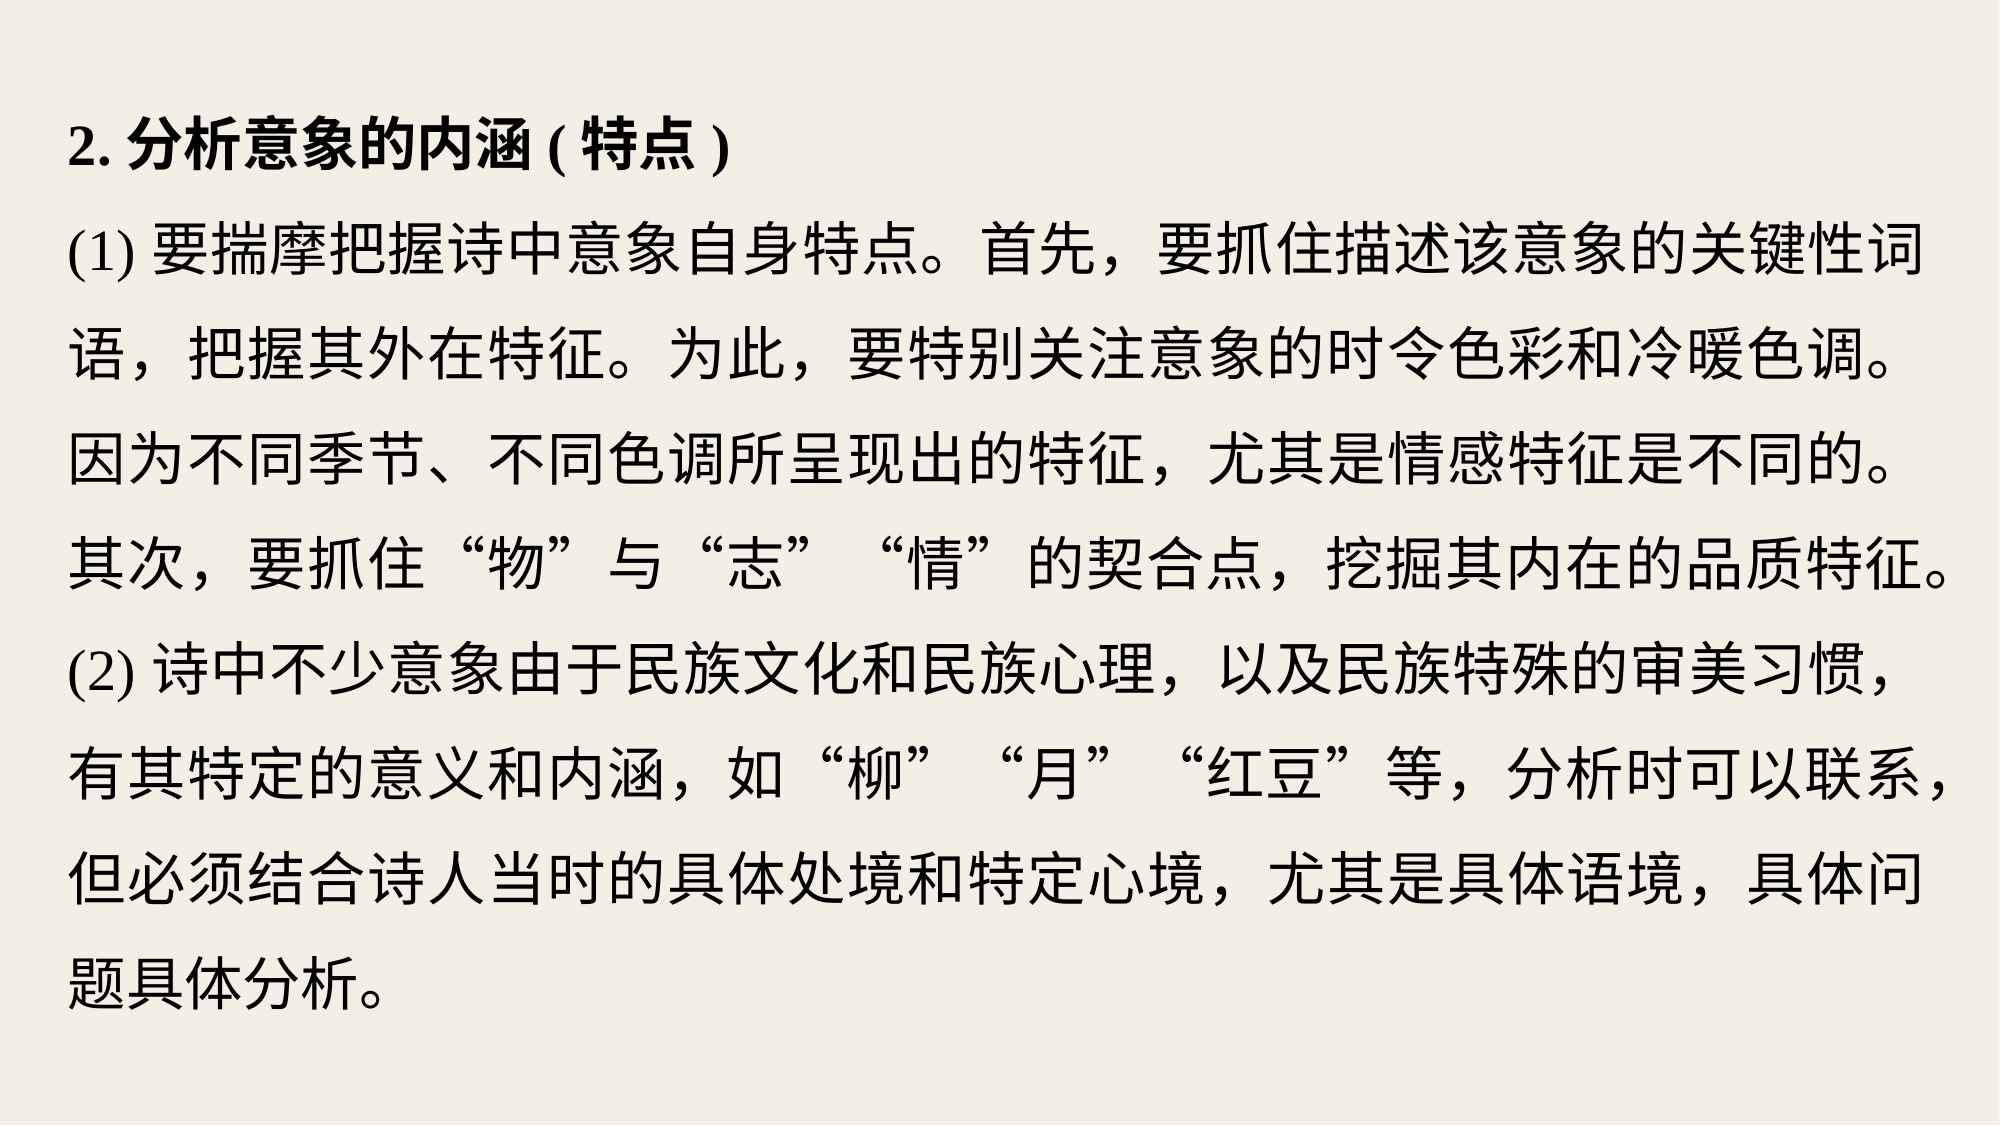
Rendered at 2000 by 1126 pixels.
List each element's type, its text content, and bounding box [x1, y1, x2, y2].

text_box 2.分析意象的内涵(特点) (1)要揣摩把握诗中意象自身特点。首先，要抓住描述该意象的关键性词语，把握其外在特征。为此，要特别关注意象的时令色彩和冷暖色调。因为不同季节、不同色调所呈现出的特征，尤其是情感特征是不同的。其次，要抓住“物”与“志”“情”的契合点，挖掘其内在的品质特征。 (2)诗中不少意象由于民族文化和民族心理，以及民族特殊的审美习惯，有其特定的意义和内涵，如“柳”“月”“红豆”等，分析时可以联系，但必须结合诗人当时的具体处境和特定心境，尤其是具体语境，具体问题具体分析。 [47, 62, 1945, 1027]
